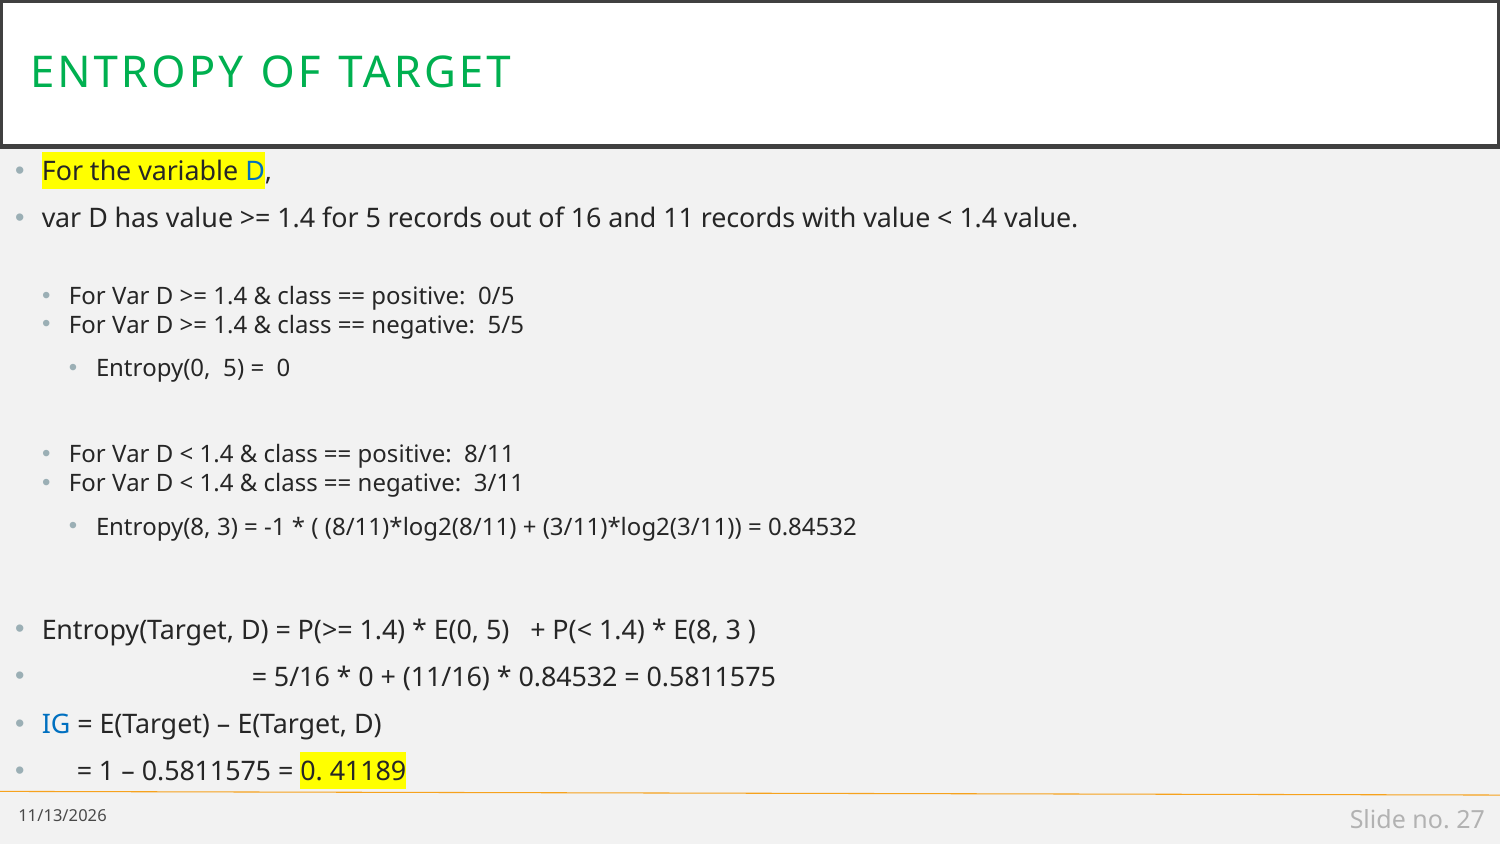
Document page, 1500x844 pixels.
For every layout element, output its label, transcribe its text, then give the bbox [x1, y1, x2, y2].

title entropy of Target [0, 0, 1500, 146]
list For the variable D, var D has value >= 1.4 for 5 records out of 16 and 11 records with value < 1.4 value. For Var D >= 1.4 & class == positive: 0/5 For Var D >= 1.4 & class == negative: 5/5 Entropy(0, 5) = 0 For Var D < 1.4 & class == positive: 8/11 For Var D < 1.4 & class == negative: 3/11 Entropy(8, 3) = -1 * ( (8/11)*log2(8/11) + (3/11)*log2(3/11)) = 0.84532 Entropy(Target, D) = P(>= 1.4) * E(0, 5) + P(< 1.4) * E(8, 3 ) = 5/16 * 0 + (11/16) * 0.84532 = 0.5811575 IG = E(Target) – E(Target, D) = 1 – 0.5811575 = 0. 41189 [0, 146, 1500, 798]
slide_number Slide no. 27 [1162, 797, 1500, 843]
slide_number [0, 796, 122, 837]
